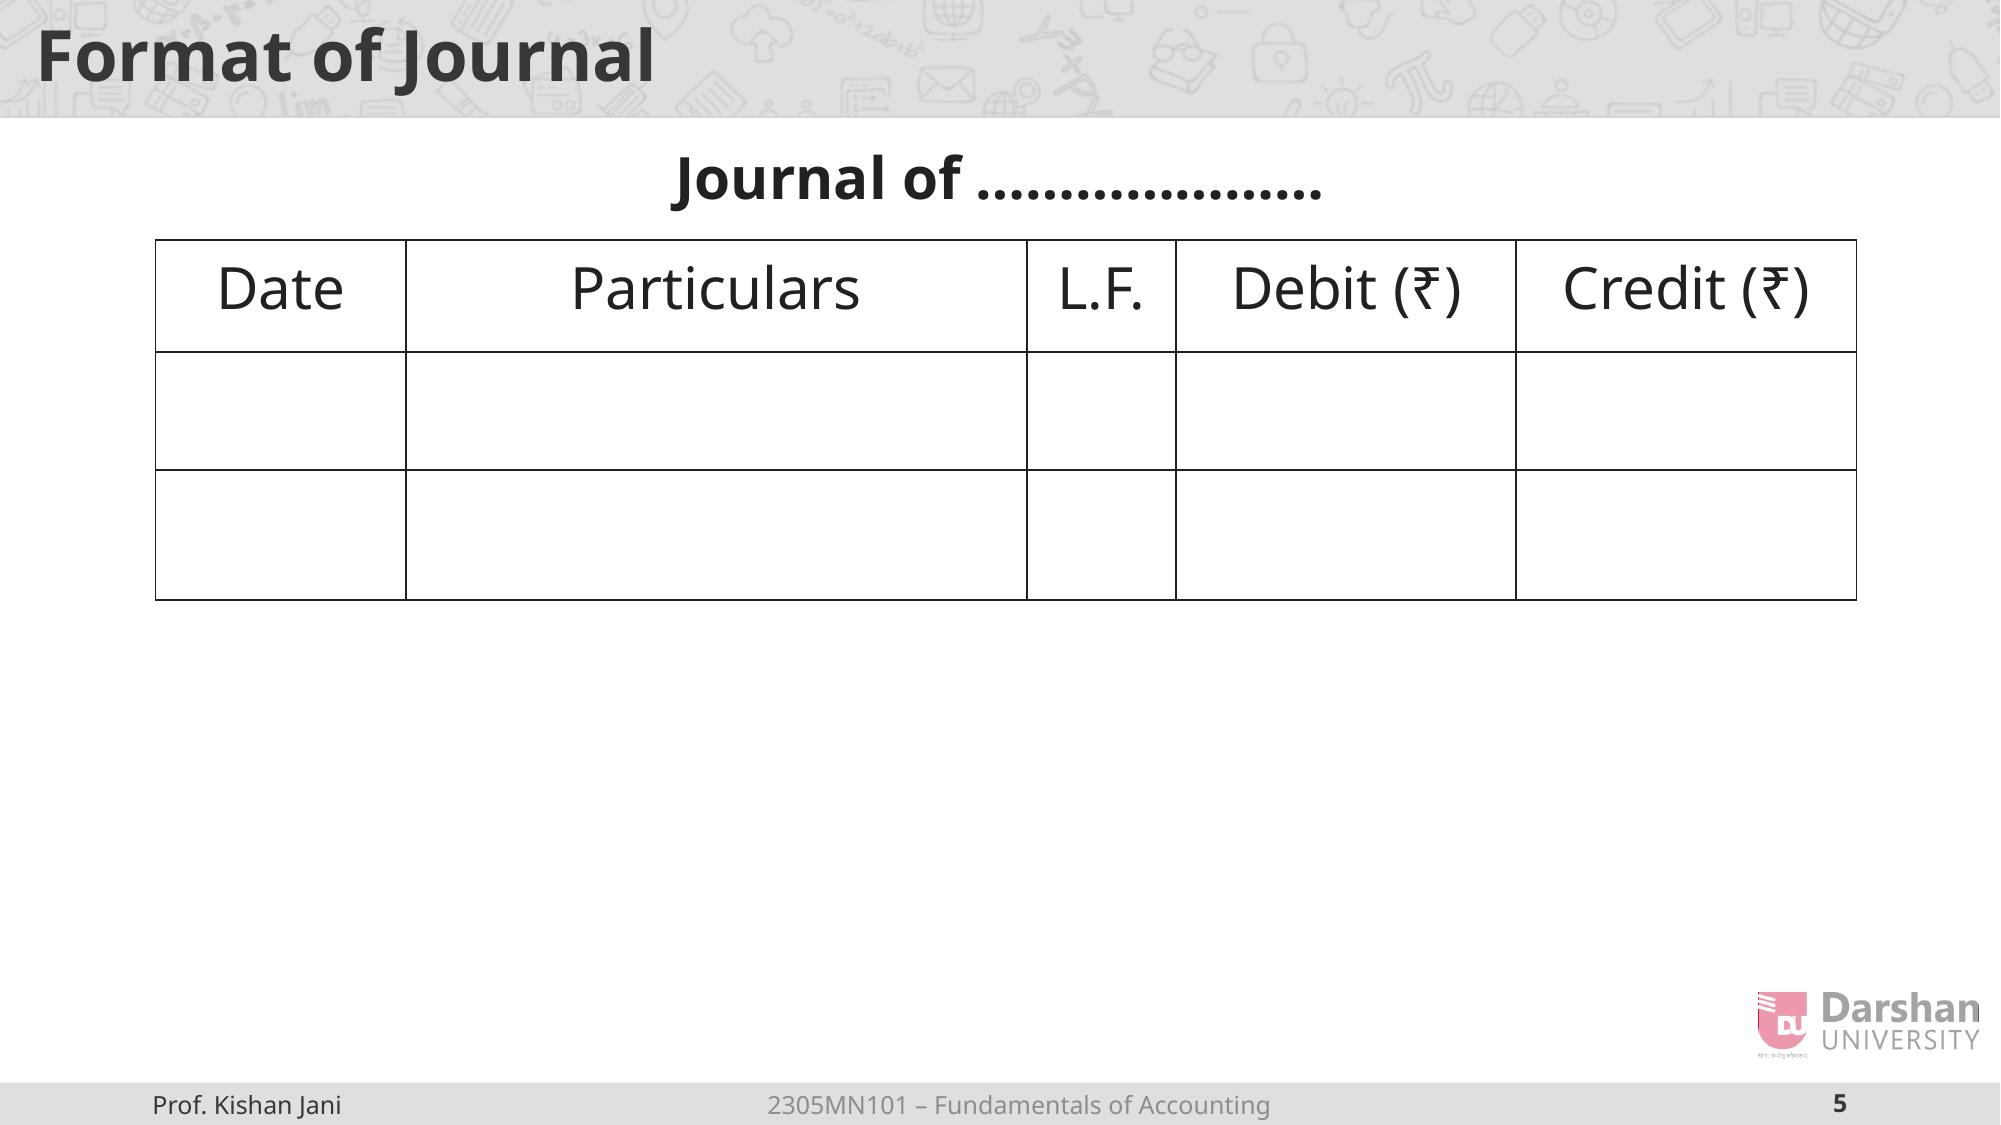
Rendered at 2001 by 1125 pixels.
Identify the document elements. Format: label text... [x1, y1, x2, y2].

table_cell [1177, 353, 1515, 469]
table_header Particulars [407, 241, 1026, 351]
table_cell [407, 471, 1026, 599]
table_cell [1517, 471, 1856, 599]
table_header Date [156, 241, 405, 351]
table_cell [156, 471, 405, 599]
list Journal of ………………… [21, 141, 1979, 1059]
table_header Credit (₹) [1517, 241, 1856, 351]
table_cell [156, 353, 405, 469]
table_cell [1028, 353, 1175, 469]
table_cell [407, 353, 1026, 469]
table_header Debit (₹) [1177, 241, 1515, 351]
table_cell [1177, 471, 1515, 599]
table_cell [1028, 471, 1175, 599]
title Format of Journal [0, 0, 2000, 117]
table_header L.F. [1028, 241, 1175, 351]
table_cell [1517, 353, 1856, 469]
